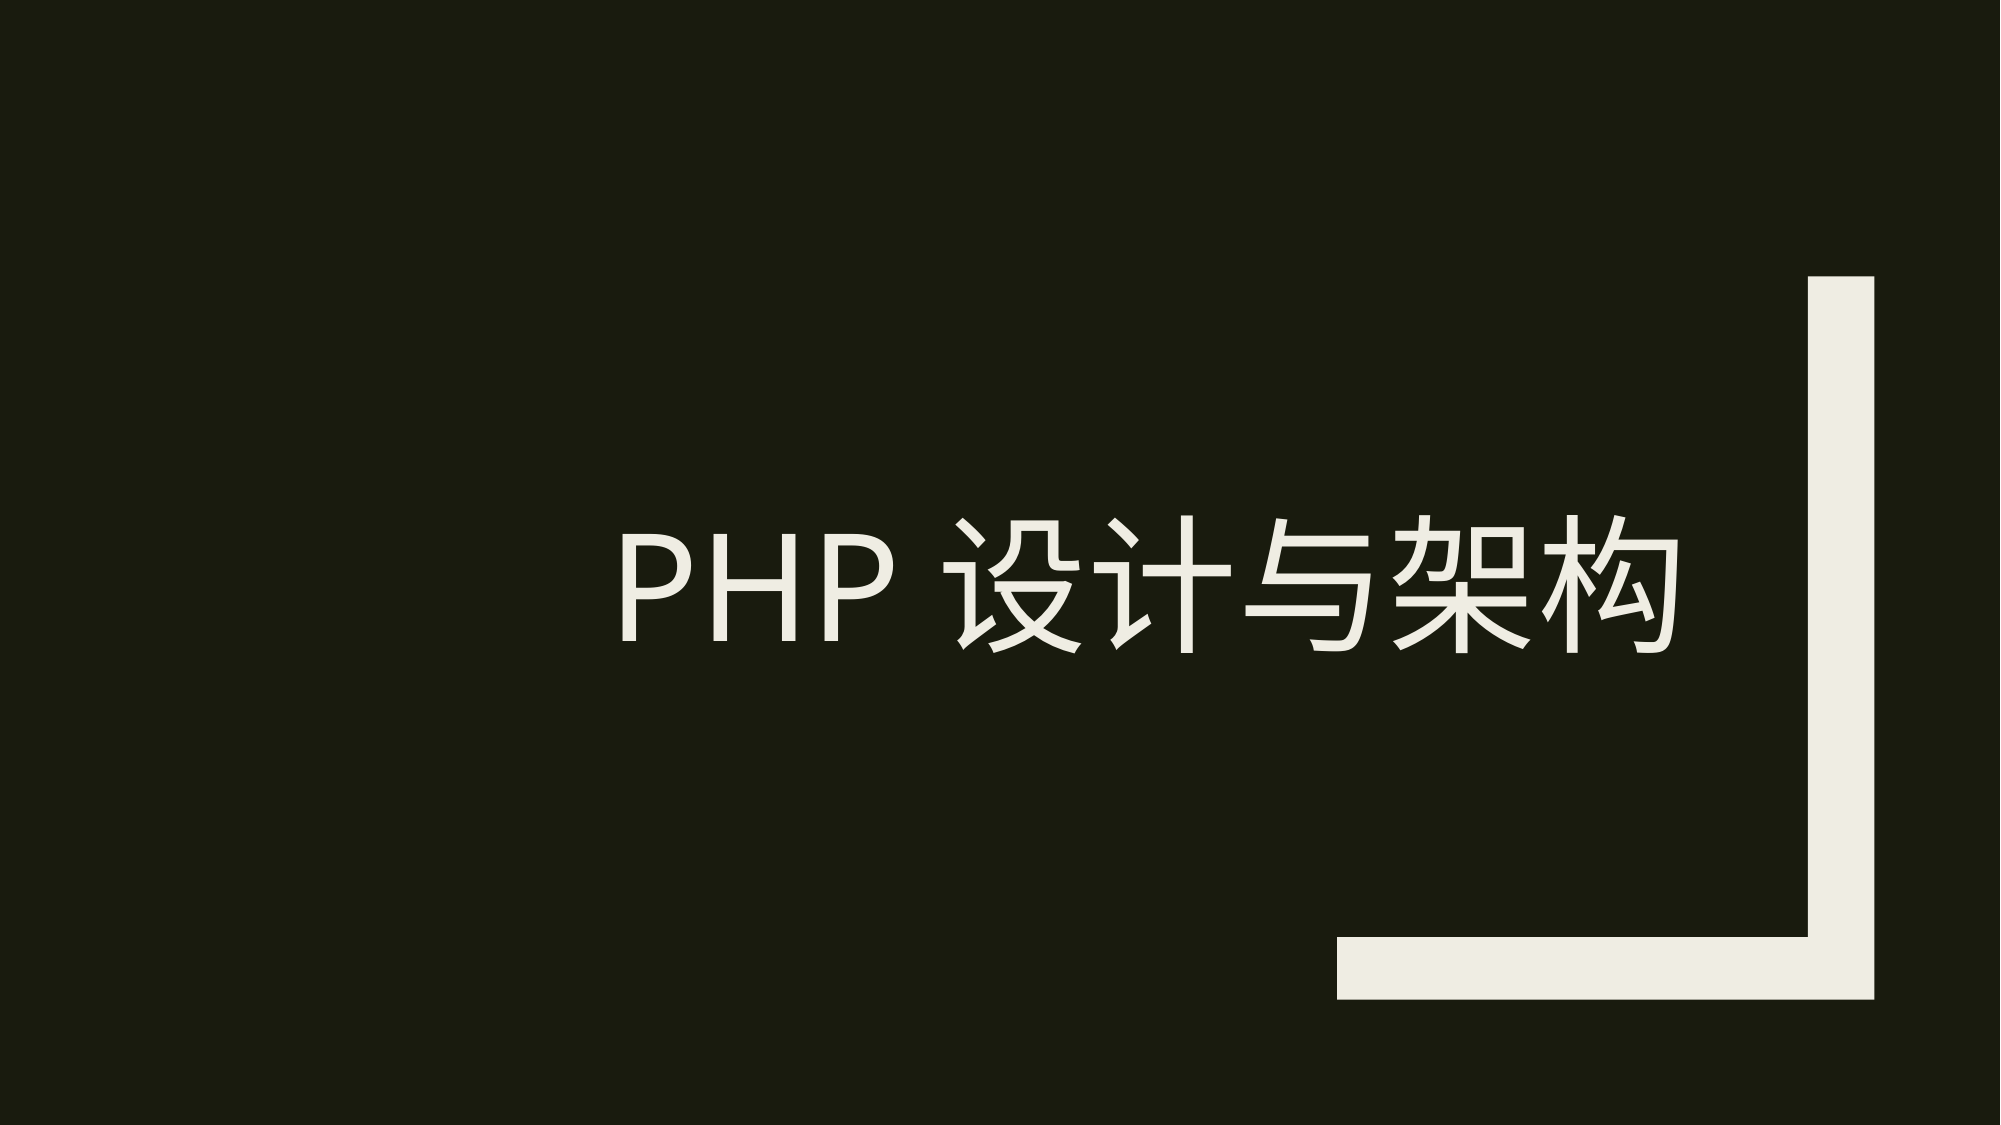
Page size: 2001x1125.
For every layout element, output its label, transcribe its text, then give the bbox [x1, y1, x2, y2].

title PHP设计与架构 [125, 213, 1703, 682]
